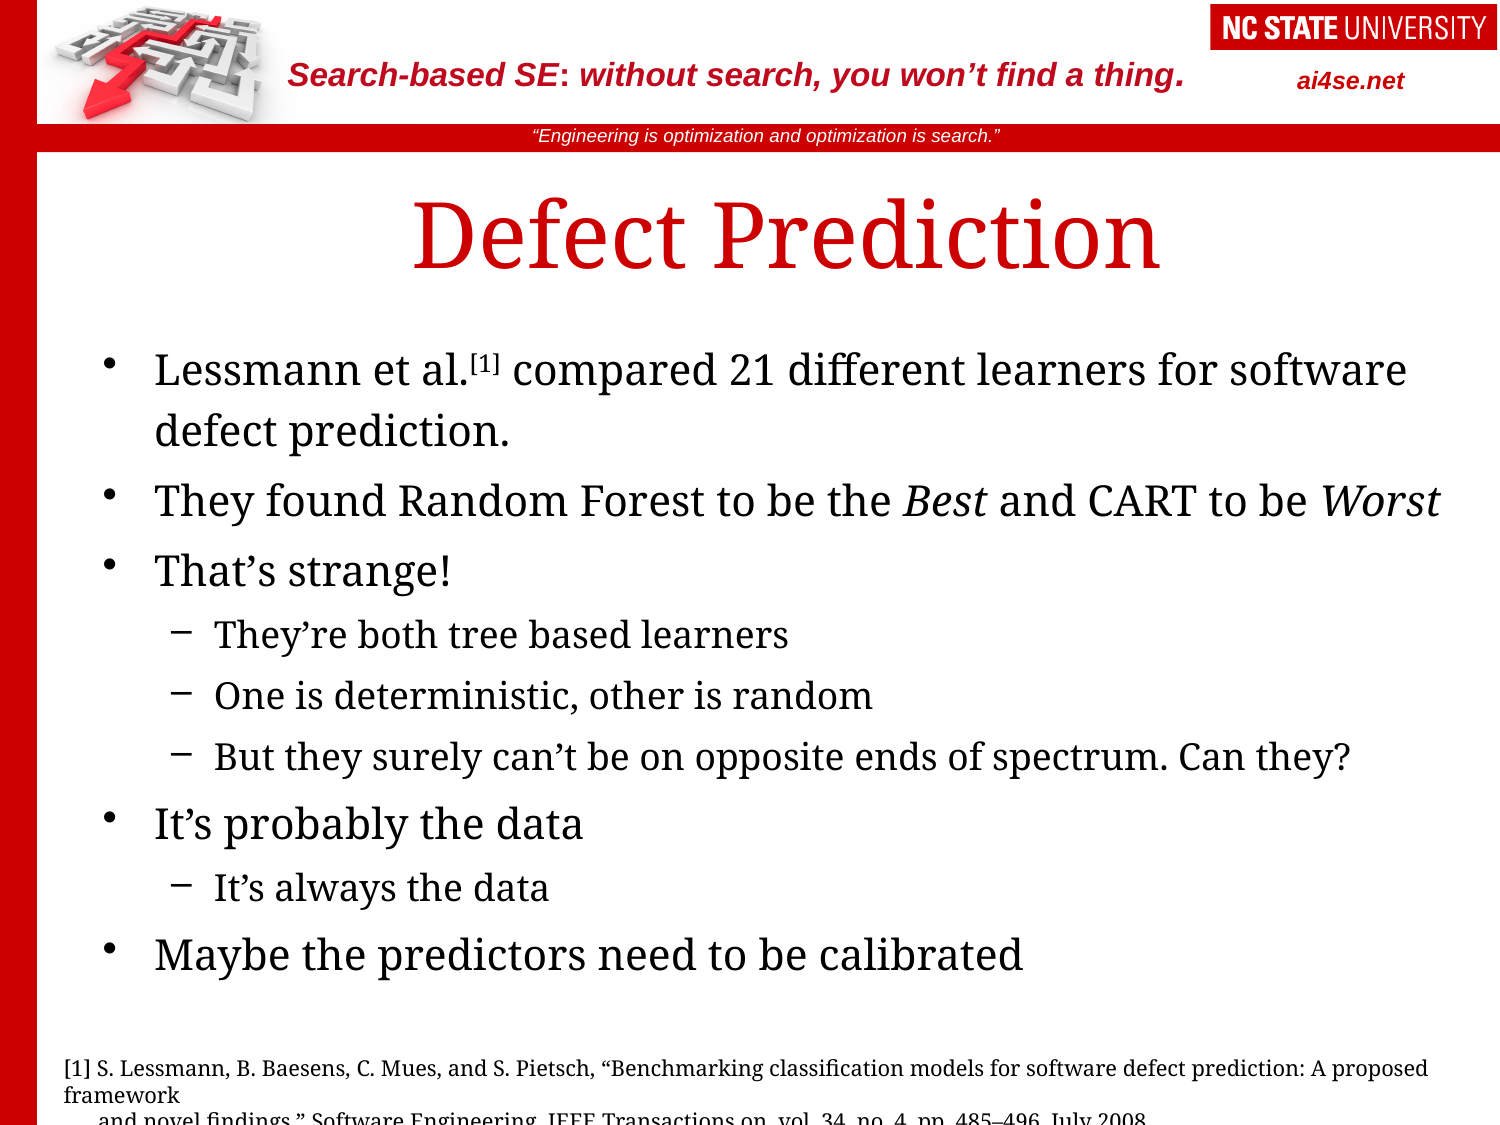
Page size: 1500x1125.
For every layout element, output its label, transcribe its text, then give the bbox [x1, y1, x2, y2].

text_box Defect Prediction [87, 137, 1488, 326]
picture [41, 0, 418, 124]
picture [1210, 4, 1498, 50]
text_box [1] S. Lessmann, B. Baesens, C. Mues, and S. Pietsch, “Benchmarking classification models for software defect prediction: A proposed framework and novel findings,” Software Engineering, IEEE Transactions on, vol. 34, no. 4, pp. 485–496, July 2008 [48, 1047, 1489, 1125]
list Lessmann et al.[1] compared 21 different learners for software defect prediction. They found Random Forest to be the Best and CART to be Worst That’s strange! They’re both tree based learners One is deterministic, other is random But they surely can’t be on opposite ends of spectrum. Can they? It’s probably the data It’s always the data Maybe the predictors need to be calibrated [87, 326, 1488, 1000]
